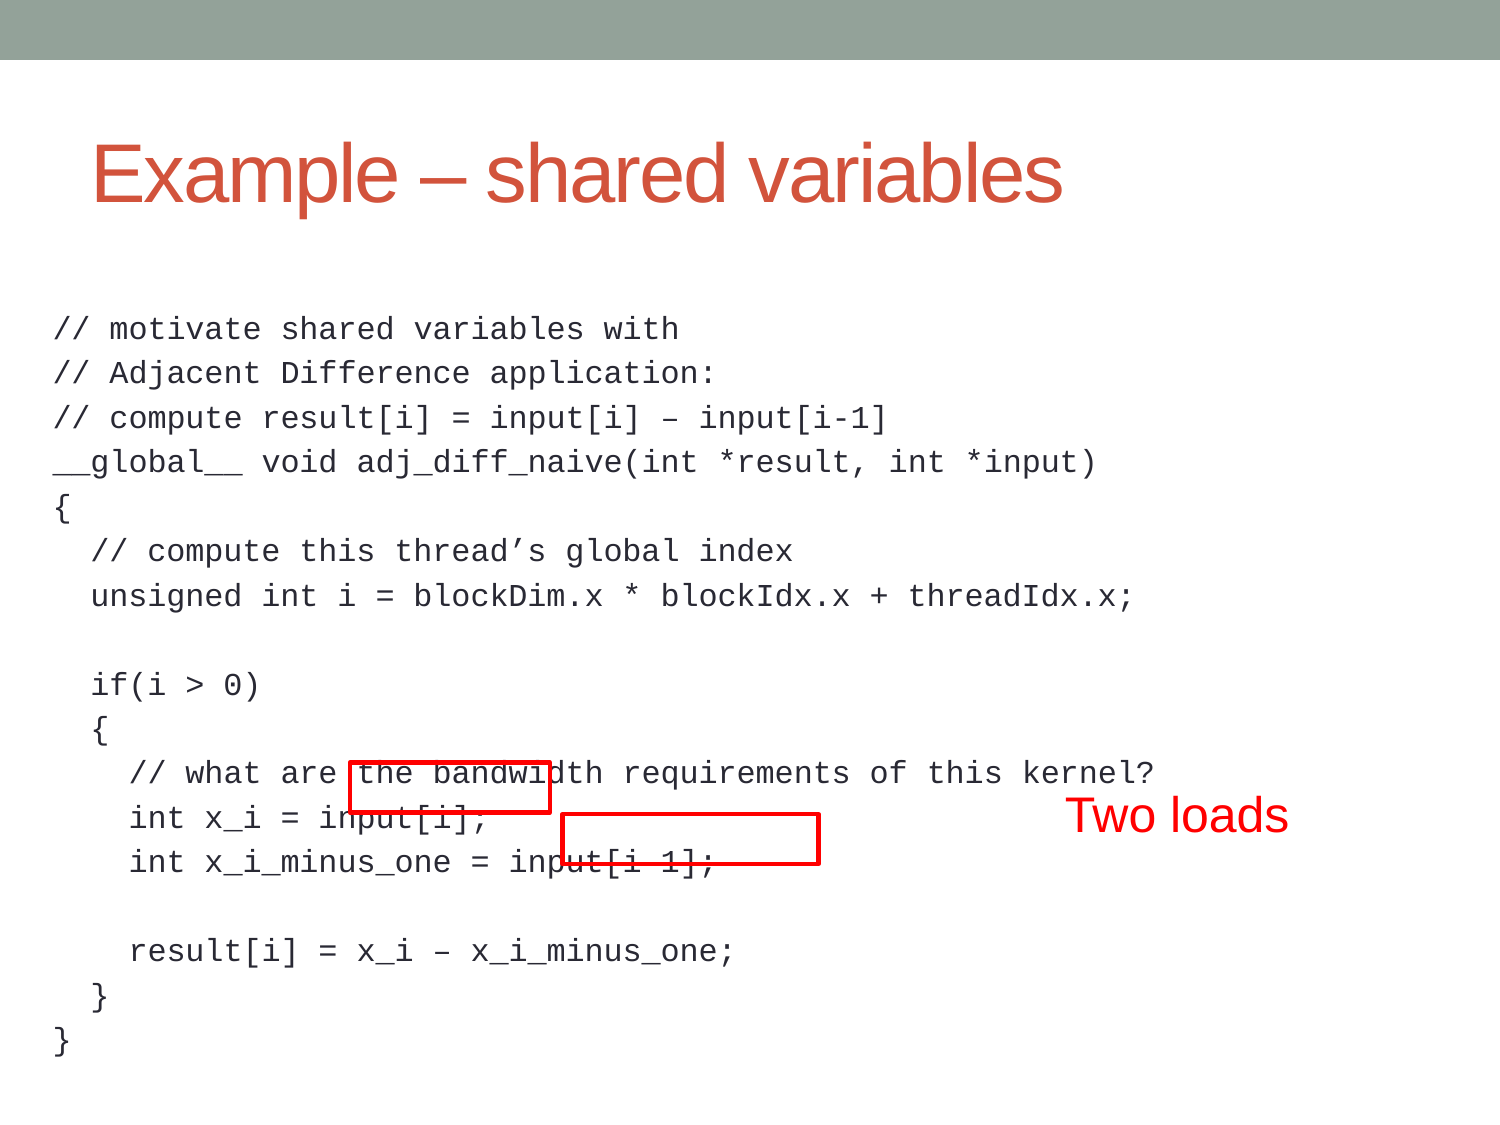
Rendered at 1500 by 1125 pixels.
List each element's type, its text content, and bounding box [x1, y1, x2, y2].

list // motivate shared variables with // Adjacent Difference application: // compute result[i] = input[i] – input[i-1] __global__ void adj_diff_naive(int *result, int *input) { // compute this thread’s global index unsigned int i = blockDim.x * blockIdx.x + threadIdx.x; if(i > 0) { // what are the bandwidth requirements of this kernel? int x_i = input[i]; int x_i_minus_one = input[i-1]; result[i] = x_i – x_i_minus_one; } } [37, 299, 1475, 1075]
text_box Two loads [1050, 774, 1325, 850]
text_box [348, 760, 552, 815]
text_box [560, 812, 821, 866]
title Example – shared variables [75, 87, 1425, 250]
